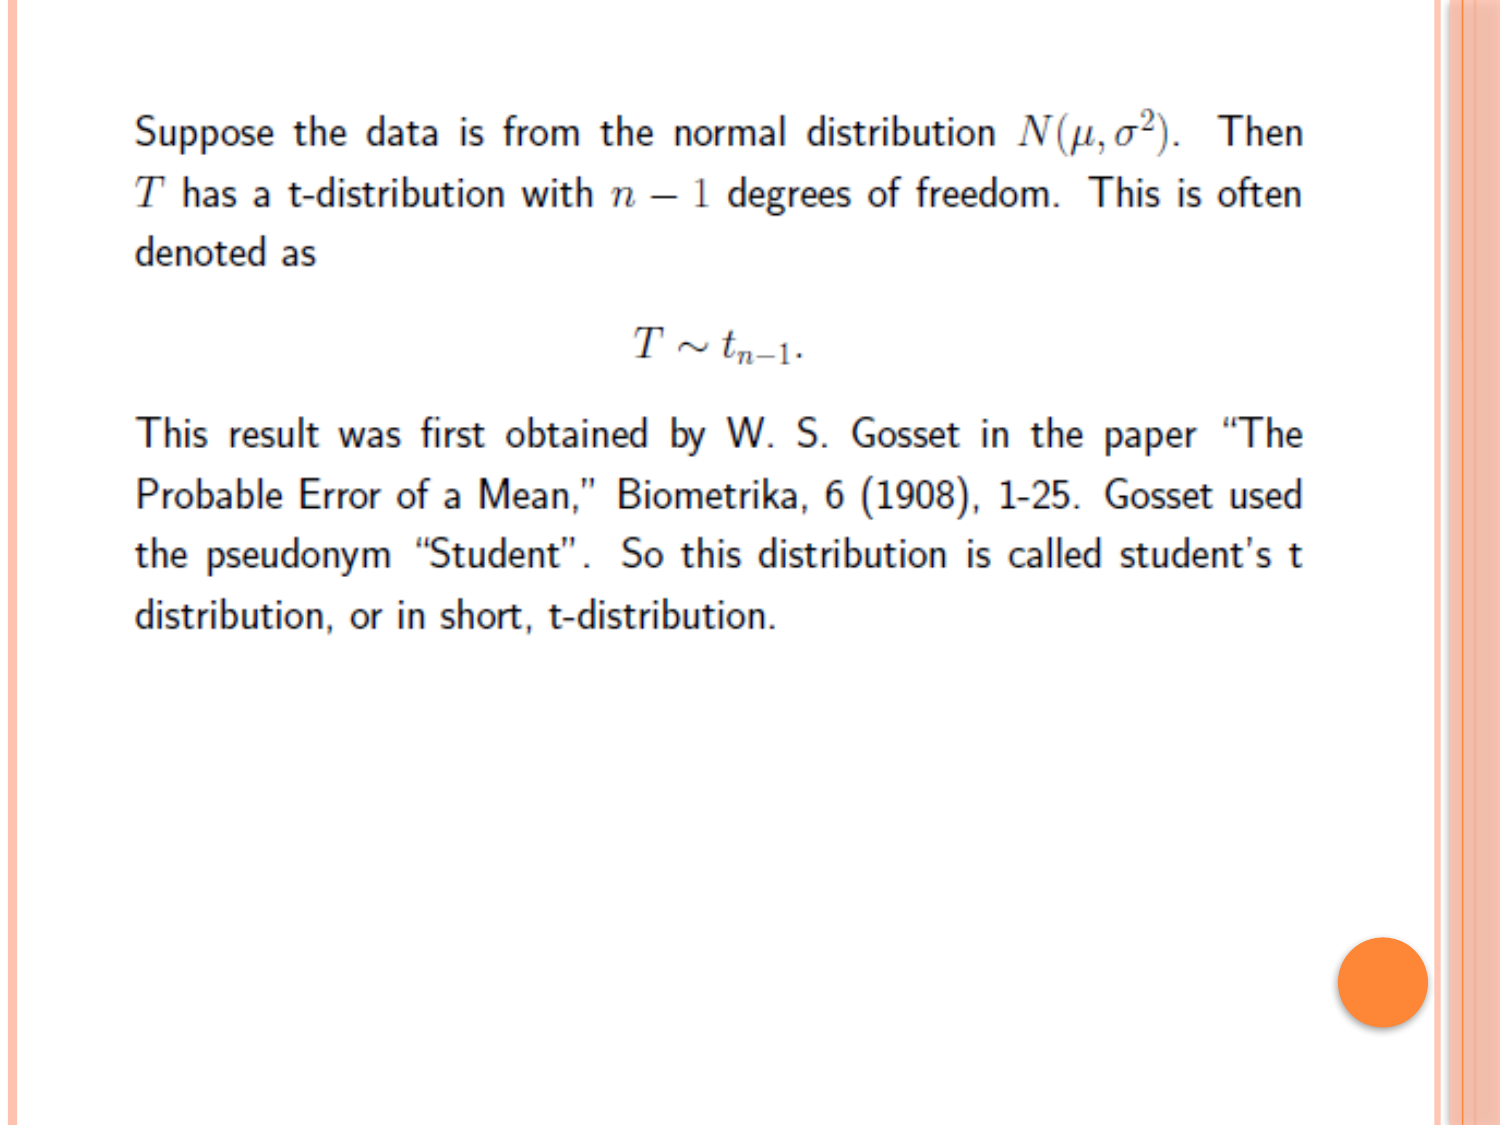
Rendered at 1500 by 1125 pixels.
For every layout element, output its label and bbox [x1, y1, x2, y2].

picture [111, 96, 1389, 660]
